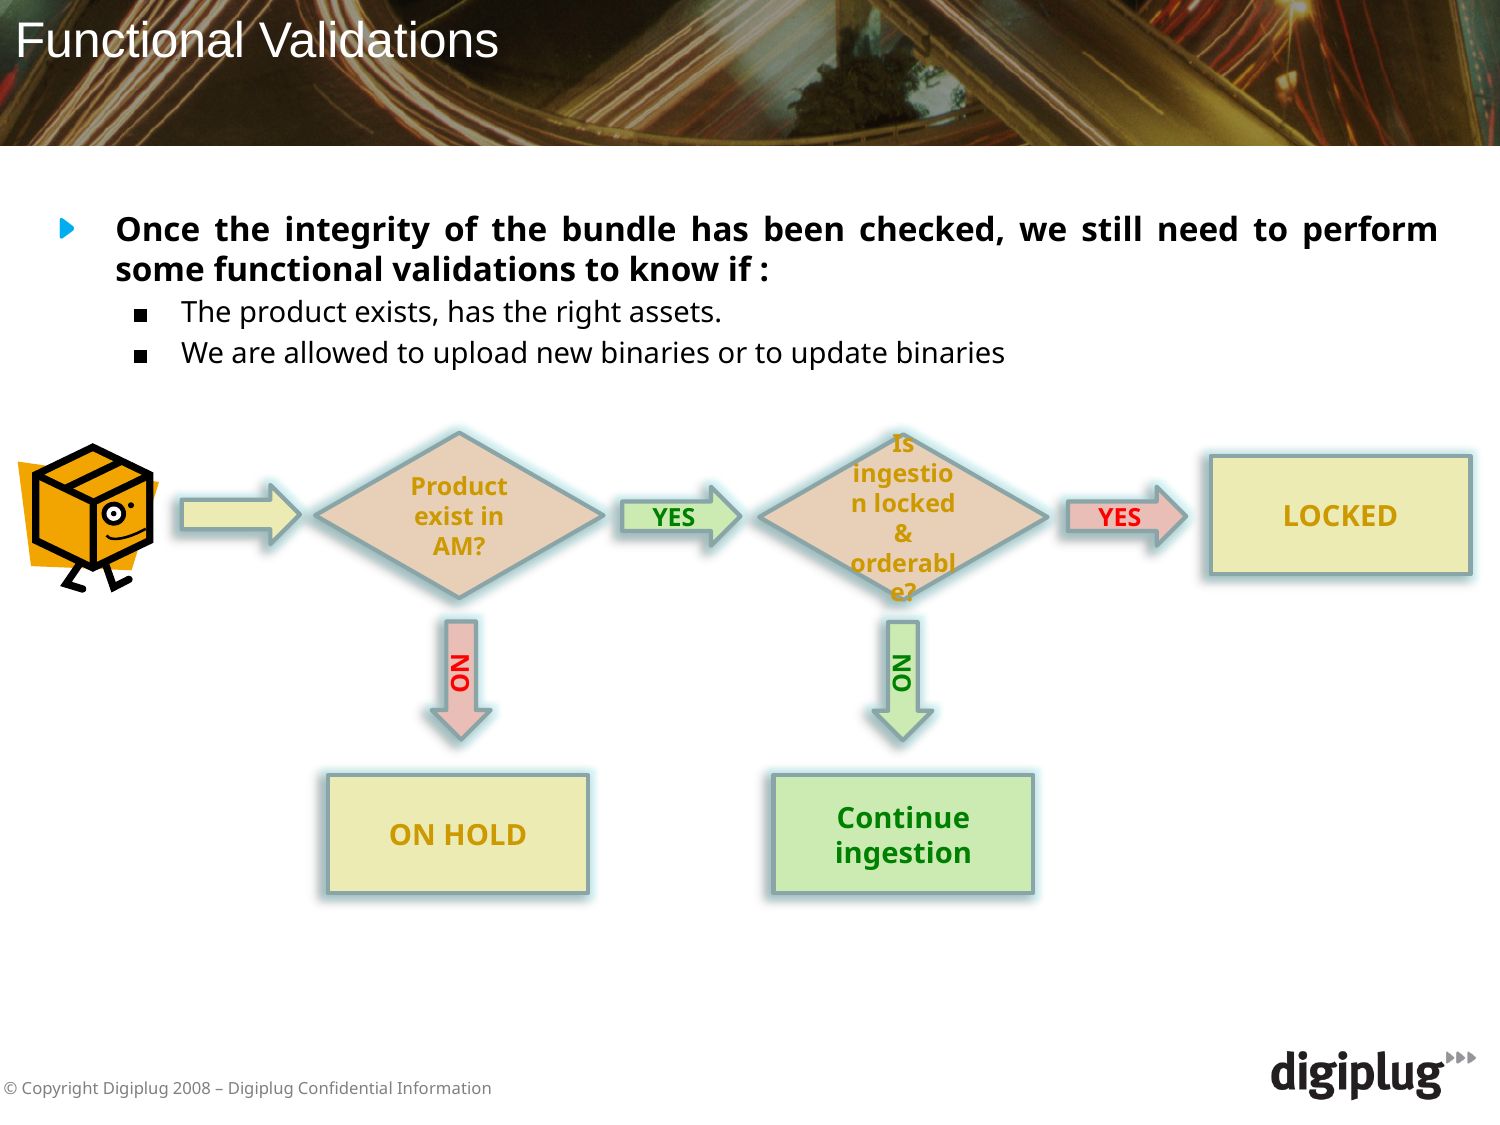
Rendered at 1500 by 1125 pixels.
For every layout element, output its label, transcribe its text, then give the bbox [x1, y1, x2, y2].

picture [134, 341, 155, 363]
text_box [181, 483, 301, 546]
picture [1246, 1025, 1500, 1125]
text_box NO [429, 619, 493, 742]
text_box Is ingestion locked & orderable? [757, 432, 1050, 602]
text_box YES [620, 484, 743, 548]
list Once the integrity of the bundle has been checked, we still need to perform some functional validations to know if : The product exists, has the right assets. We are allowed to upload new binaries or to update binaries [0, 148, 1500, 291]
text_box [17, 442, 177, 594]
text_box ON HOLD [326, 773, 590, 895]
text_box NO [871, 619, 935, 743]
text_box Functional Validations [0, 0, 1500, 75]
text_box LOCKED [1209, 454, 1473, 576]
picture [134, 300, 155, 322]
text_box Product exist in AM? [313, 430, 606, 600]
text_box Continue ingestion [771, 773, 1035, 895]
picture [0, 75, 1500, 146]
text_box YES [1065, 484, 1189, 548]
picture [59, 216, 83, 240]
